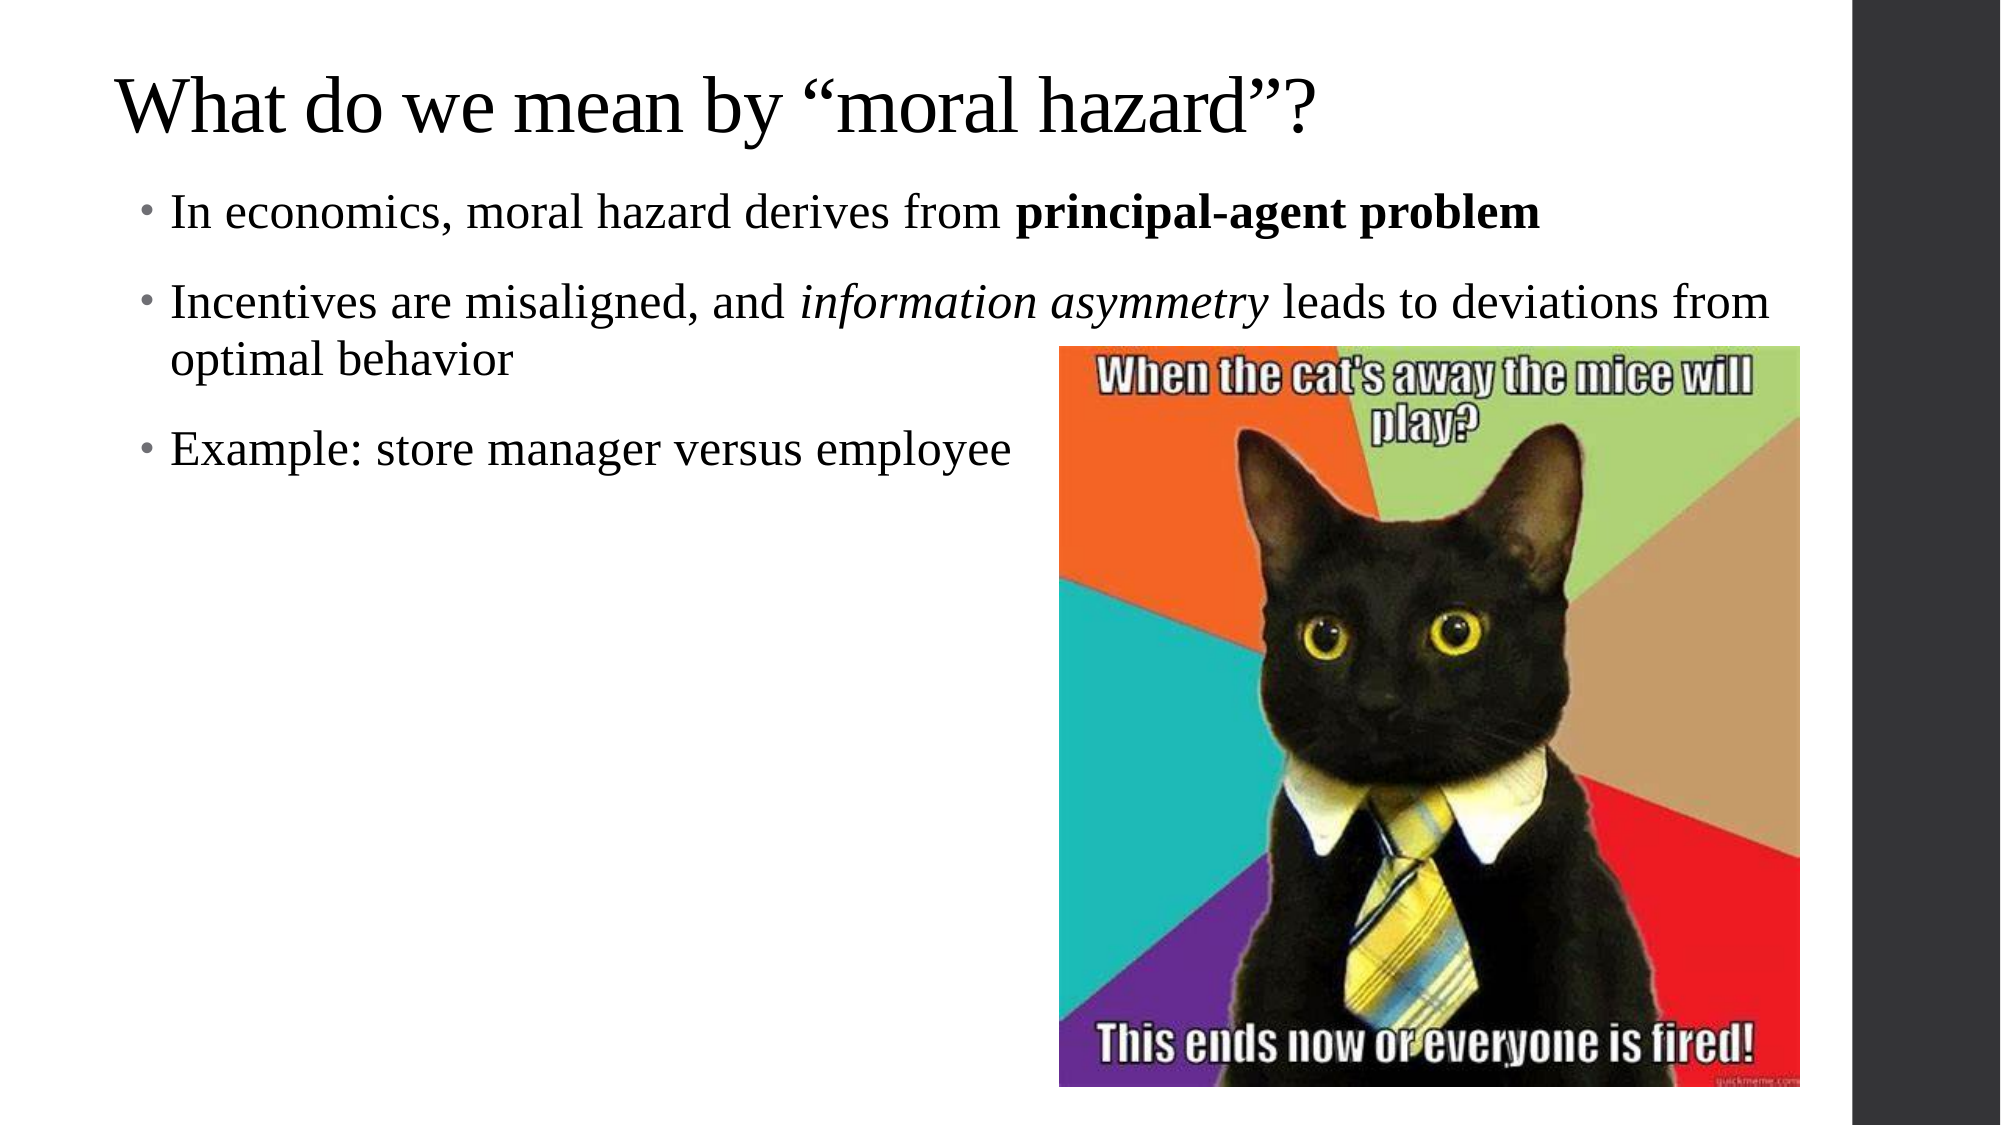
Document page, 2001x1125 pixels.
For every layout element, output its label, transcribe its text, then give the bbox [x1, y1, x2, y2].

list In economics, moral hazard derives from principal-agent problem Incentives are misaligned, and information asymmetry leads to deviations from optimal behavior Example: store manager versus employee [125, 174, 1800, 1070]
title What do we mean by “moral hazard”? [99, 55, 1663, 158]
picture [1059, 345, 1801, 1087]
